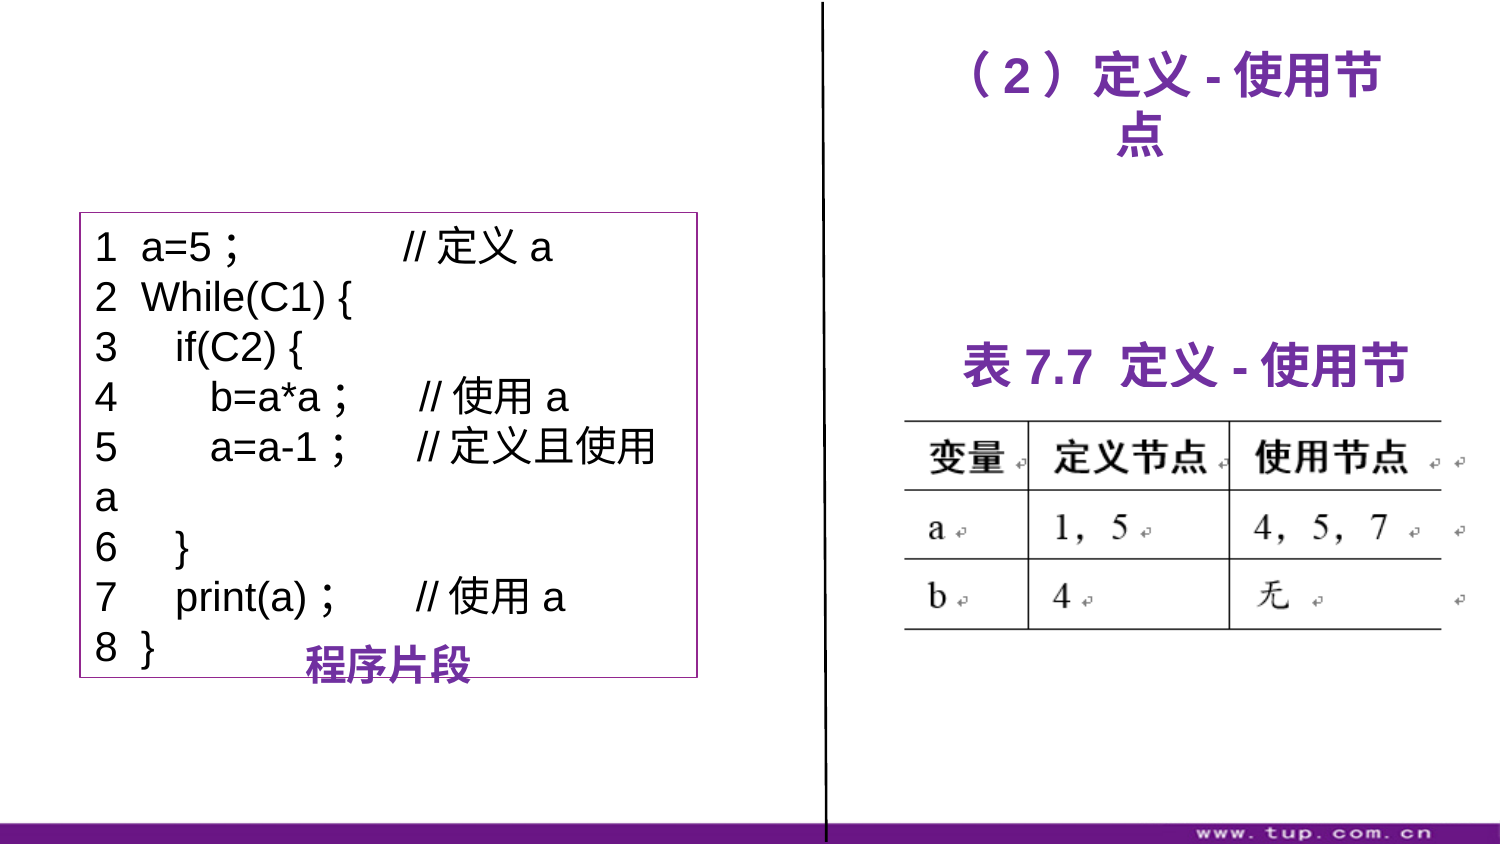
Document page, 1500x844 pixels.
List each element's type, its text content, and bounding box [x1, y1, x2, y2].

text_box 表7.7 定义-使用节点 [900, 327, 1429, 385]
text_box 程序片段 [290, 631, 487, 697]
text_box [822, 1, 827, 843]
text_box （2）定义-使用节点 [879, 36, 1402, 112]
picture [865, 386, 1490, 659]
text_box 1 a=5； //定义a 2 While(C1) { 3 if(C2) { 4 b=a*a； //使用a 5 a=a-1； //定义且使用a 6 } 7 print(a)； //使用a 8 } [79, 212, 698, 678]
picture [0, 820, 1500, 844]
